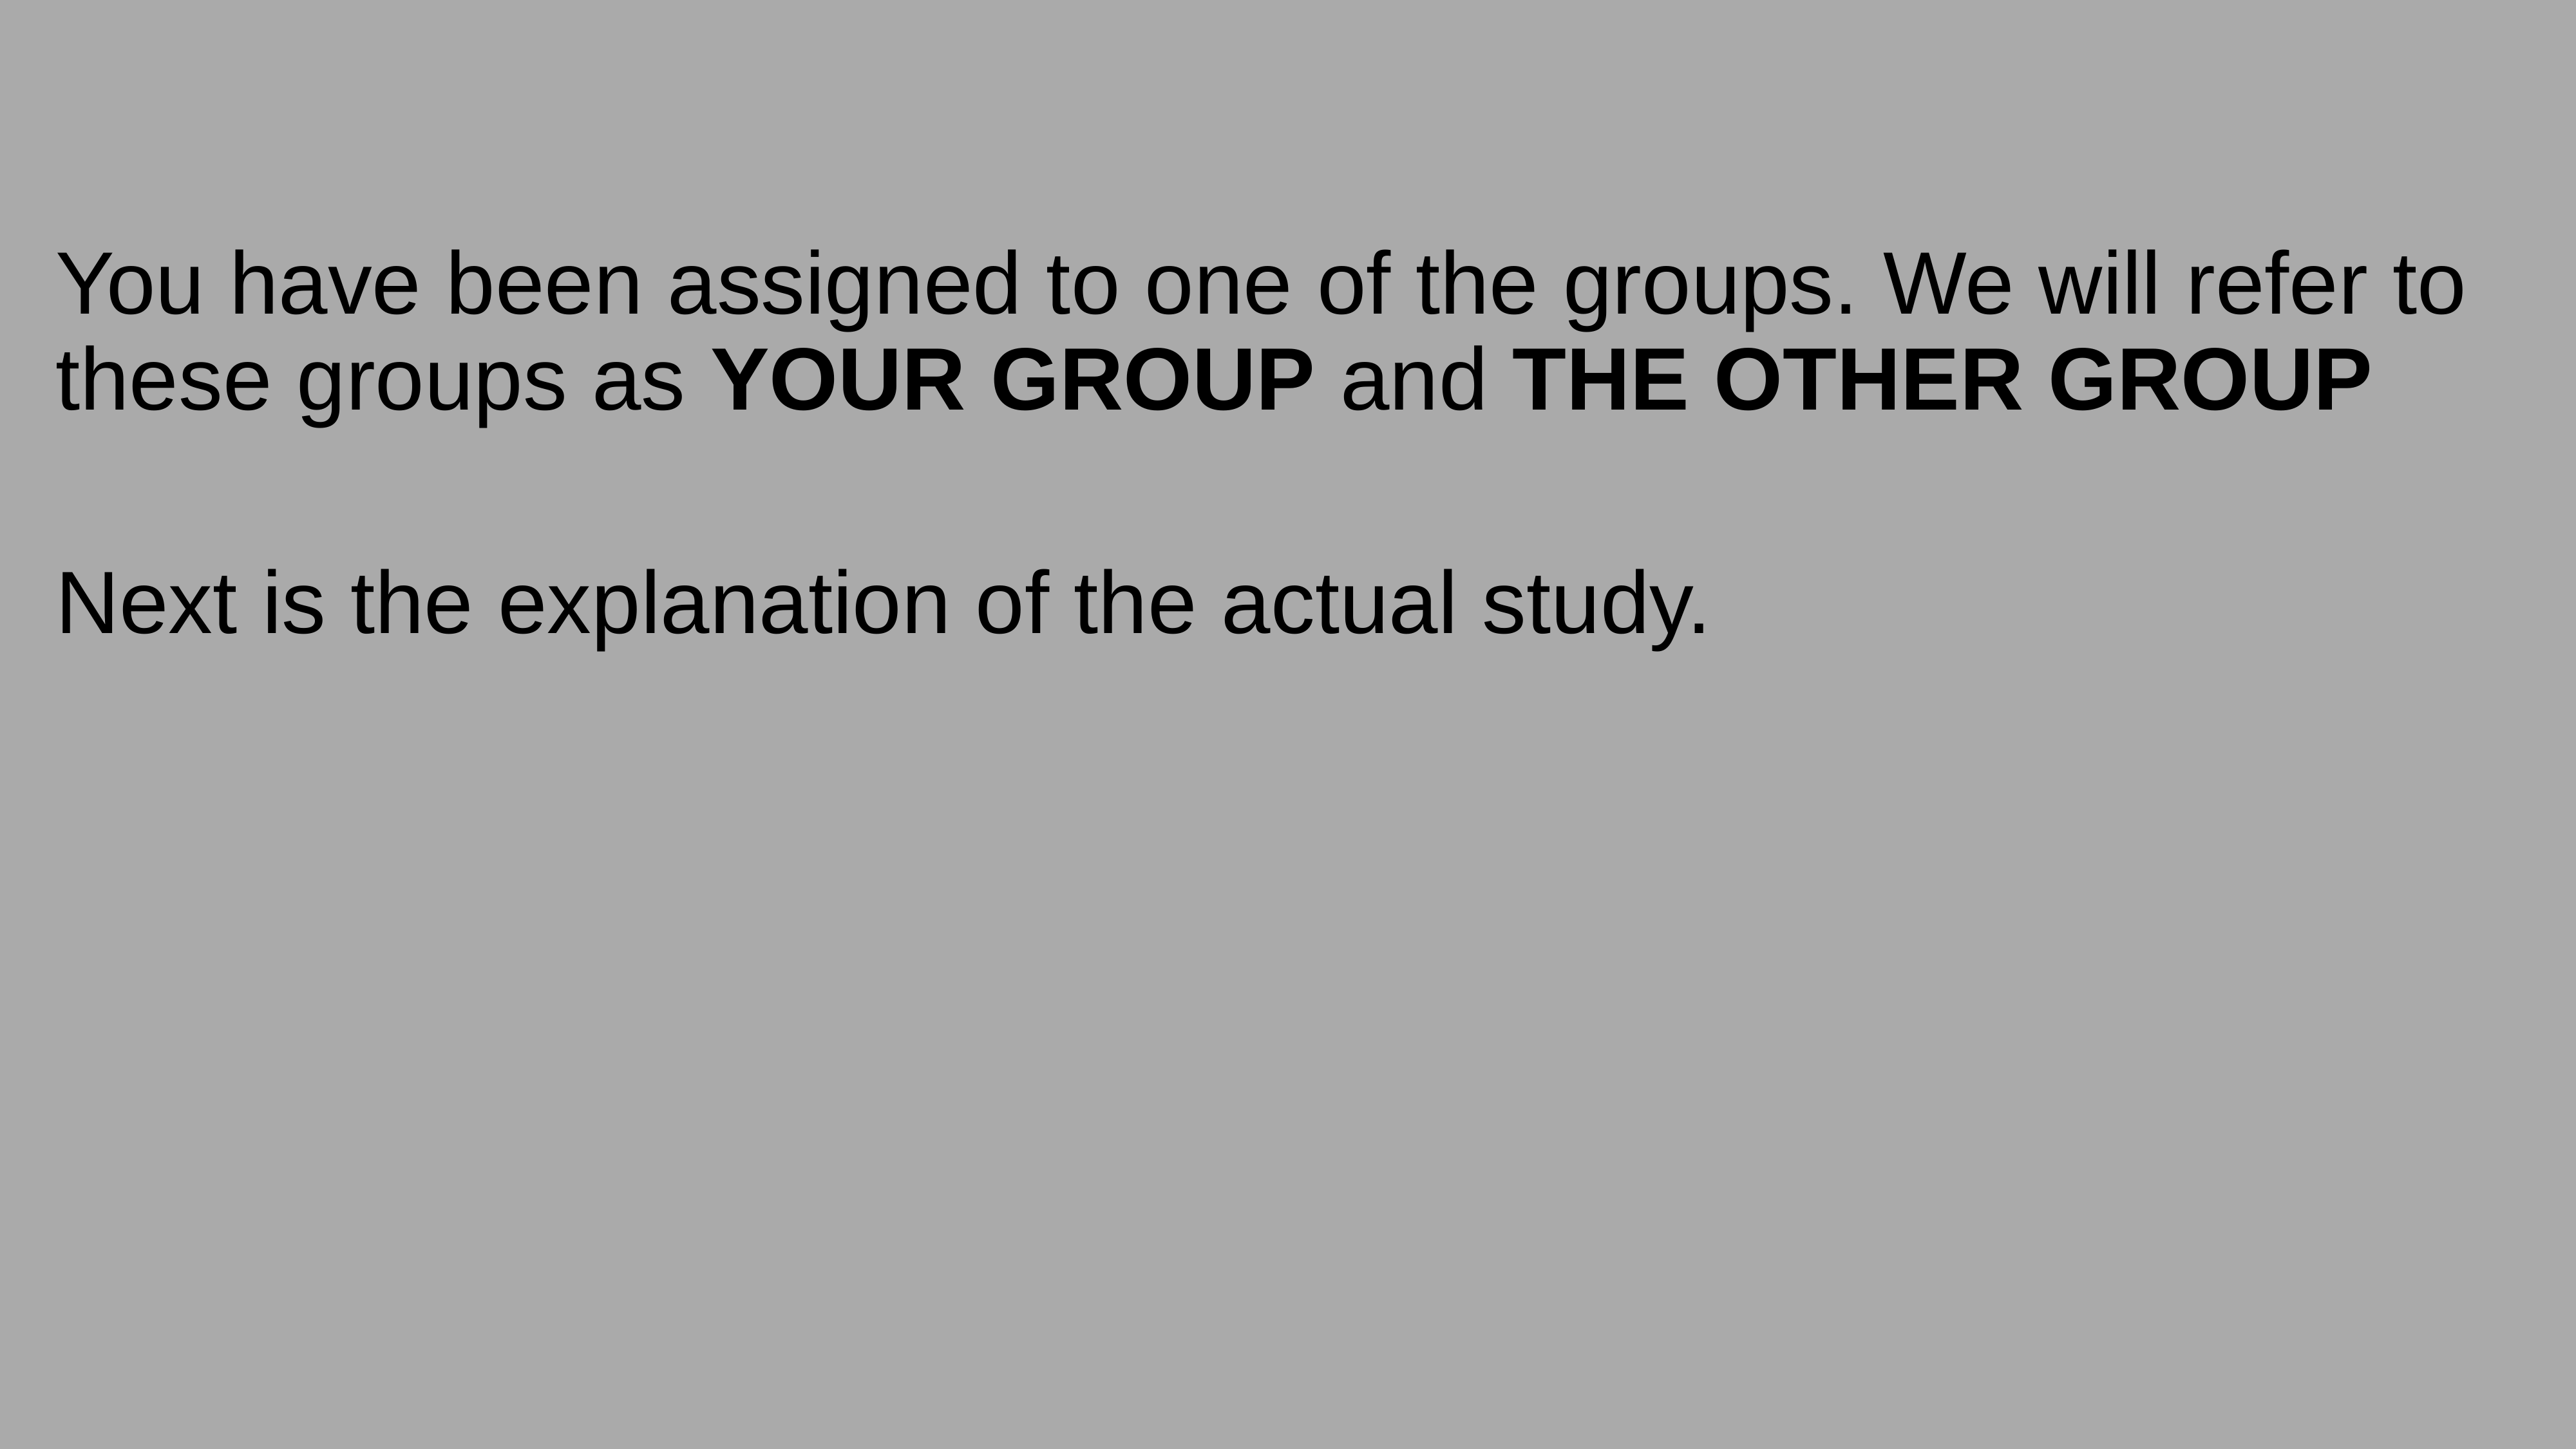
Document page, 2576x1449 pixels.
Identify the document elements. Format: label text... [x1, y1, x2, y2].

text_box You have been assigned to one of the groups. We will refer to these groups as YOUR GROUP and THE OTHER GROUP Next is the explanation of the actual study. [36, 228, 2576, 1449]
